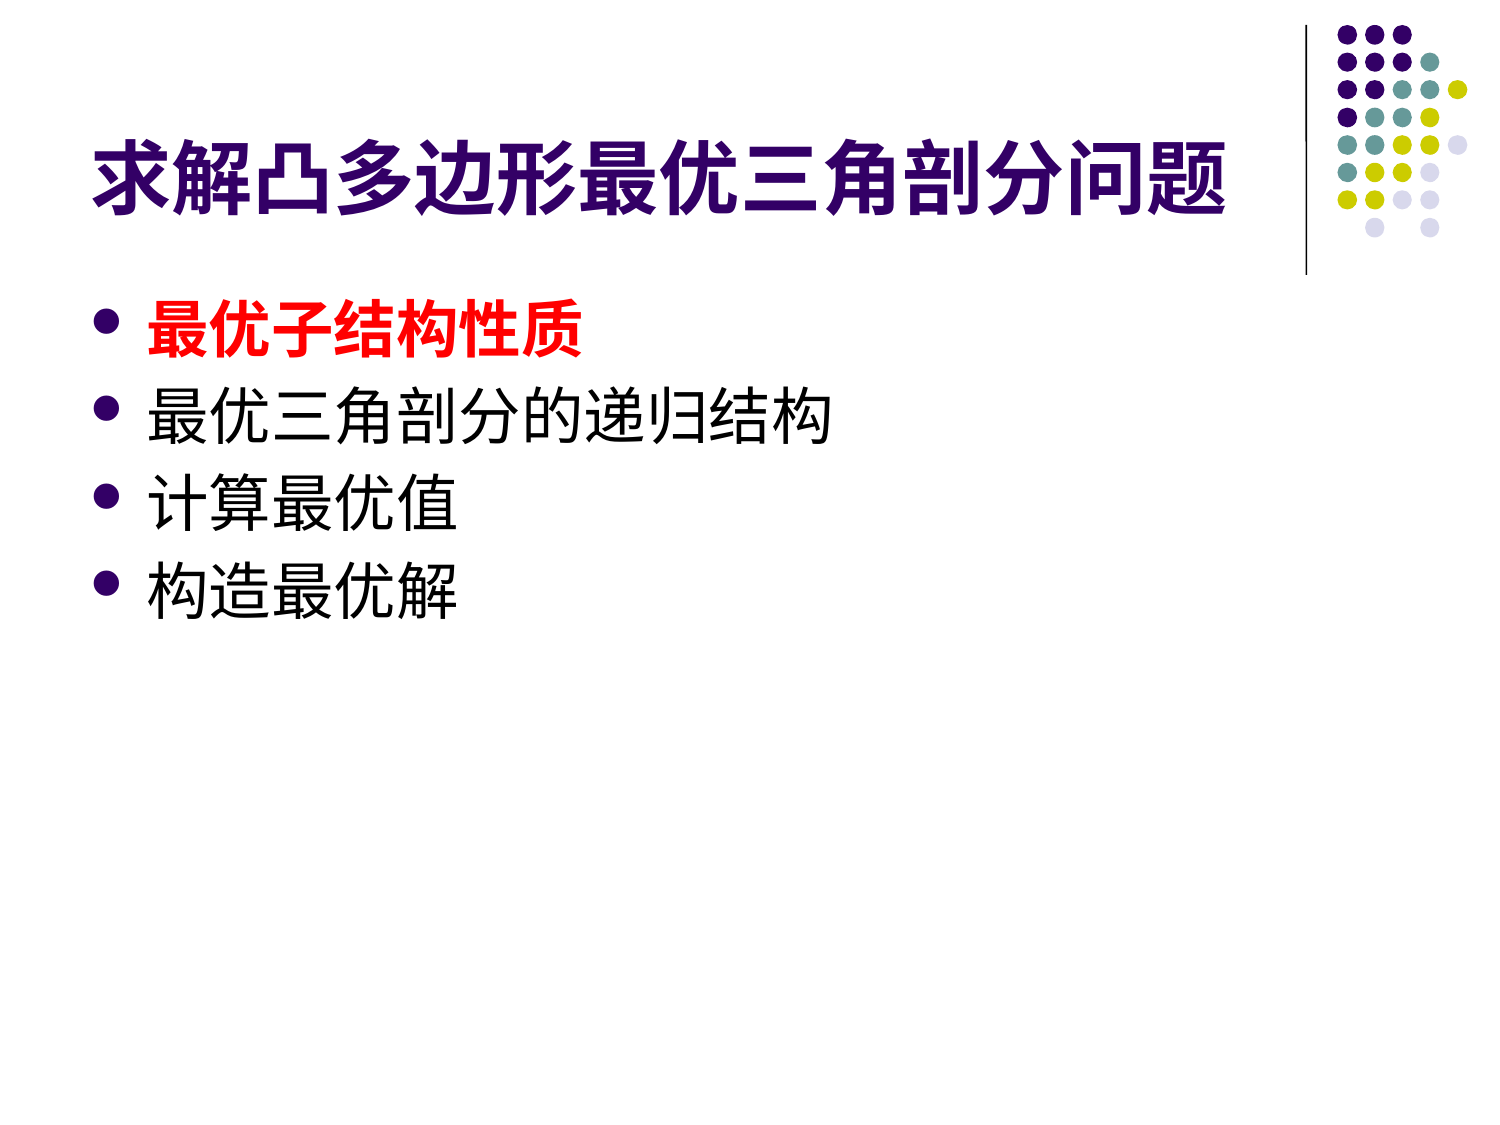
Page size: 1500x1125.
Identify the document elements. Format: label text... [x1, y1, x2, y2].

title 求解凸多边形最优三角剖分问题 [75, 20, 1313, 233]
list 最优子结构性质 最优三角剖分的递归结构 计算最优值 构造最优解 [75, 282, 1425, 1006]
